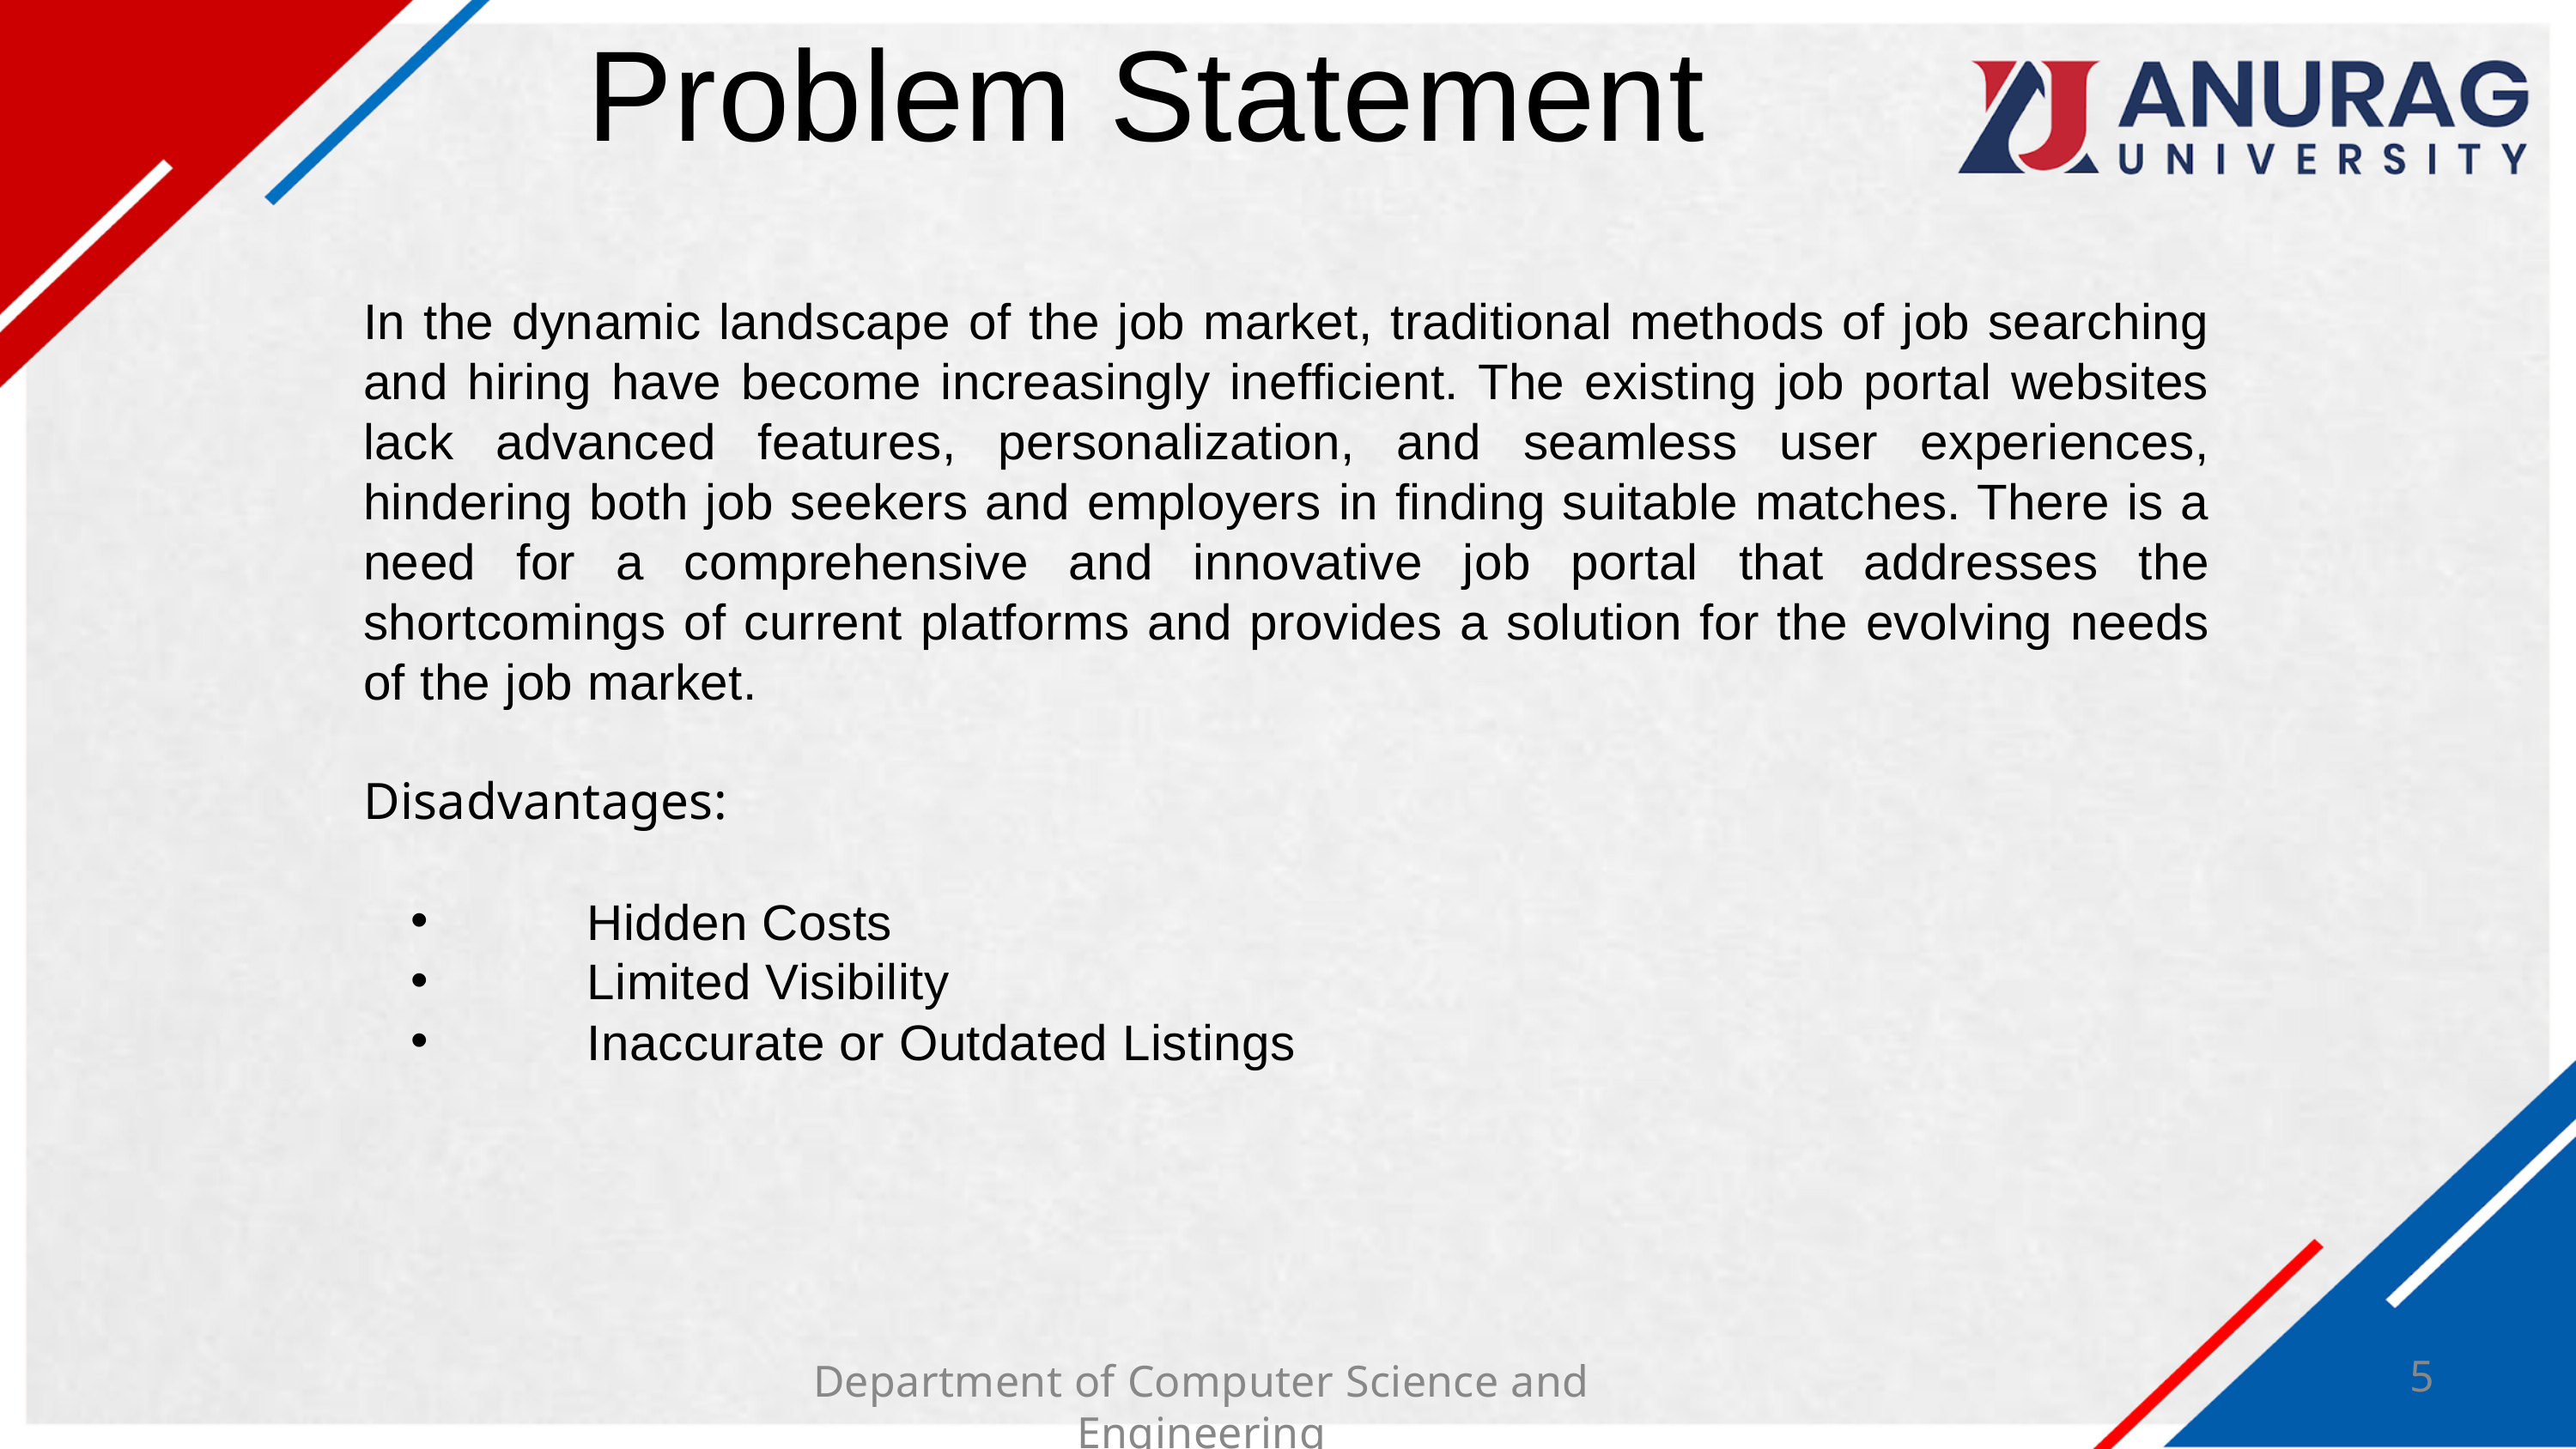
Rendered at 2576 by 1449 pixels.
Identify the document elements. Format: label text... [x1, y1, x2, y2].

text_box 5 [1859, 1349, 2434, 1401]
text_box Department of Computer Science and Engineering [720, 1354, 1683, 1449]
text_box Problem Statement [198, 12, 1874, 167]
text_box In the dynamic landscape of the job market, traditional methods of job searching and hiring have become increasingly inefficient. The existing job portal websites lack advanced features, personalization, and seamless user experiences, hindering both job seekers and employers in finding suitable matches. There is a need for a comprehensive and innovative job portal that addresses the shortcomings of current platforms and provides a solution for the evolving needs of the job market. Disadvantages: Hidden Costs Limited Visibility Inaccurate or Outdated Listings [363, 288, 2213, 1131]
text_box [0, 0, 2576, 1449]
